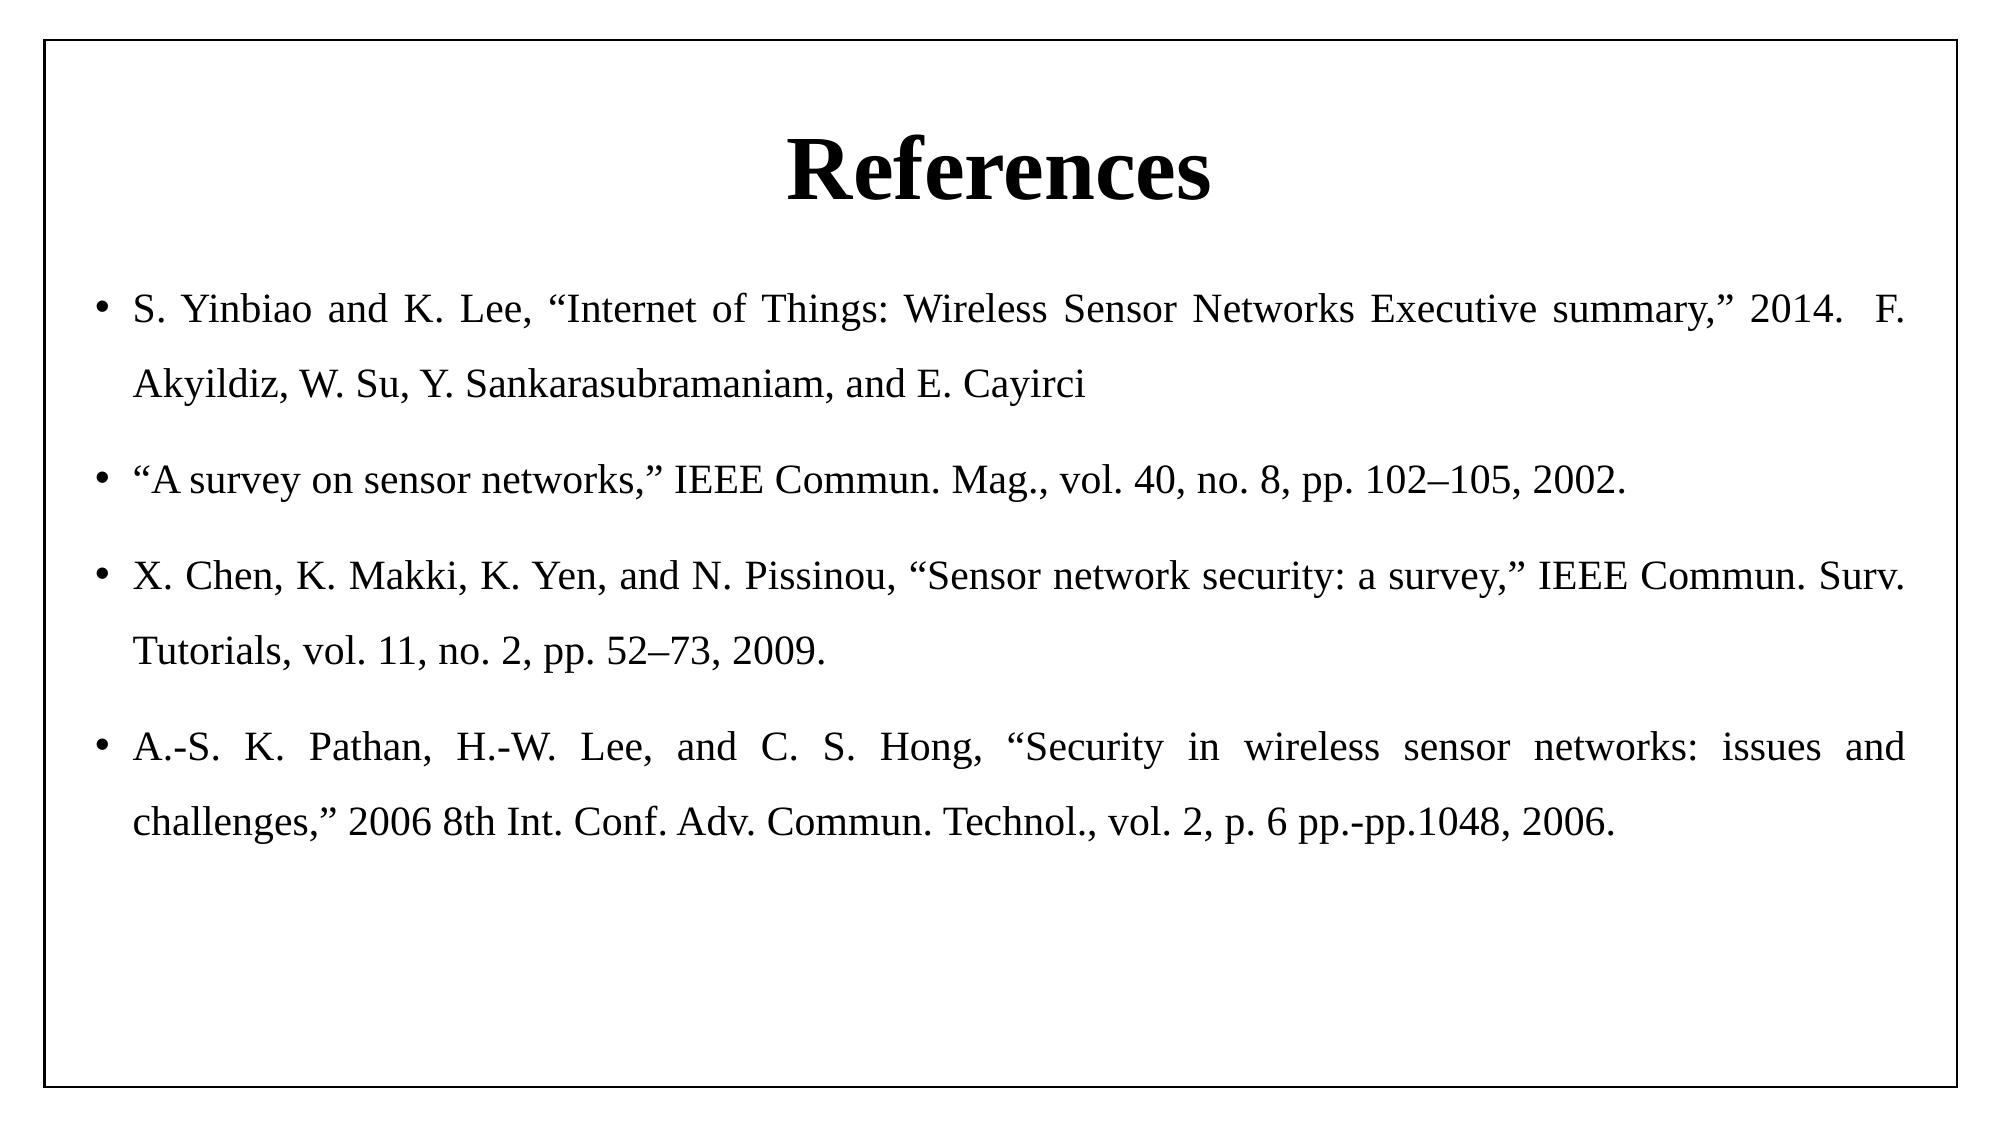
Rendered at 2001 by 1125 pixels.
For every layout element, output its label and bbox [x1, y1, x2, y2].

text_box [43, 39, 1958, 1088]
